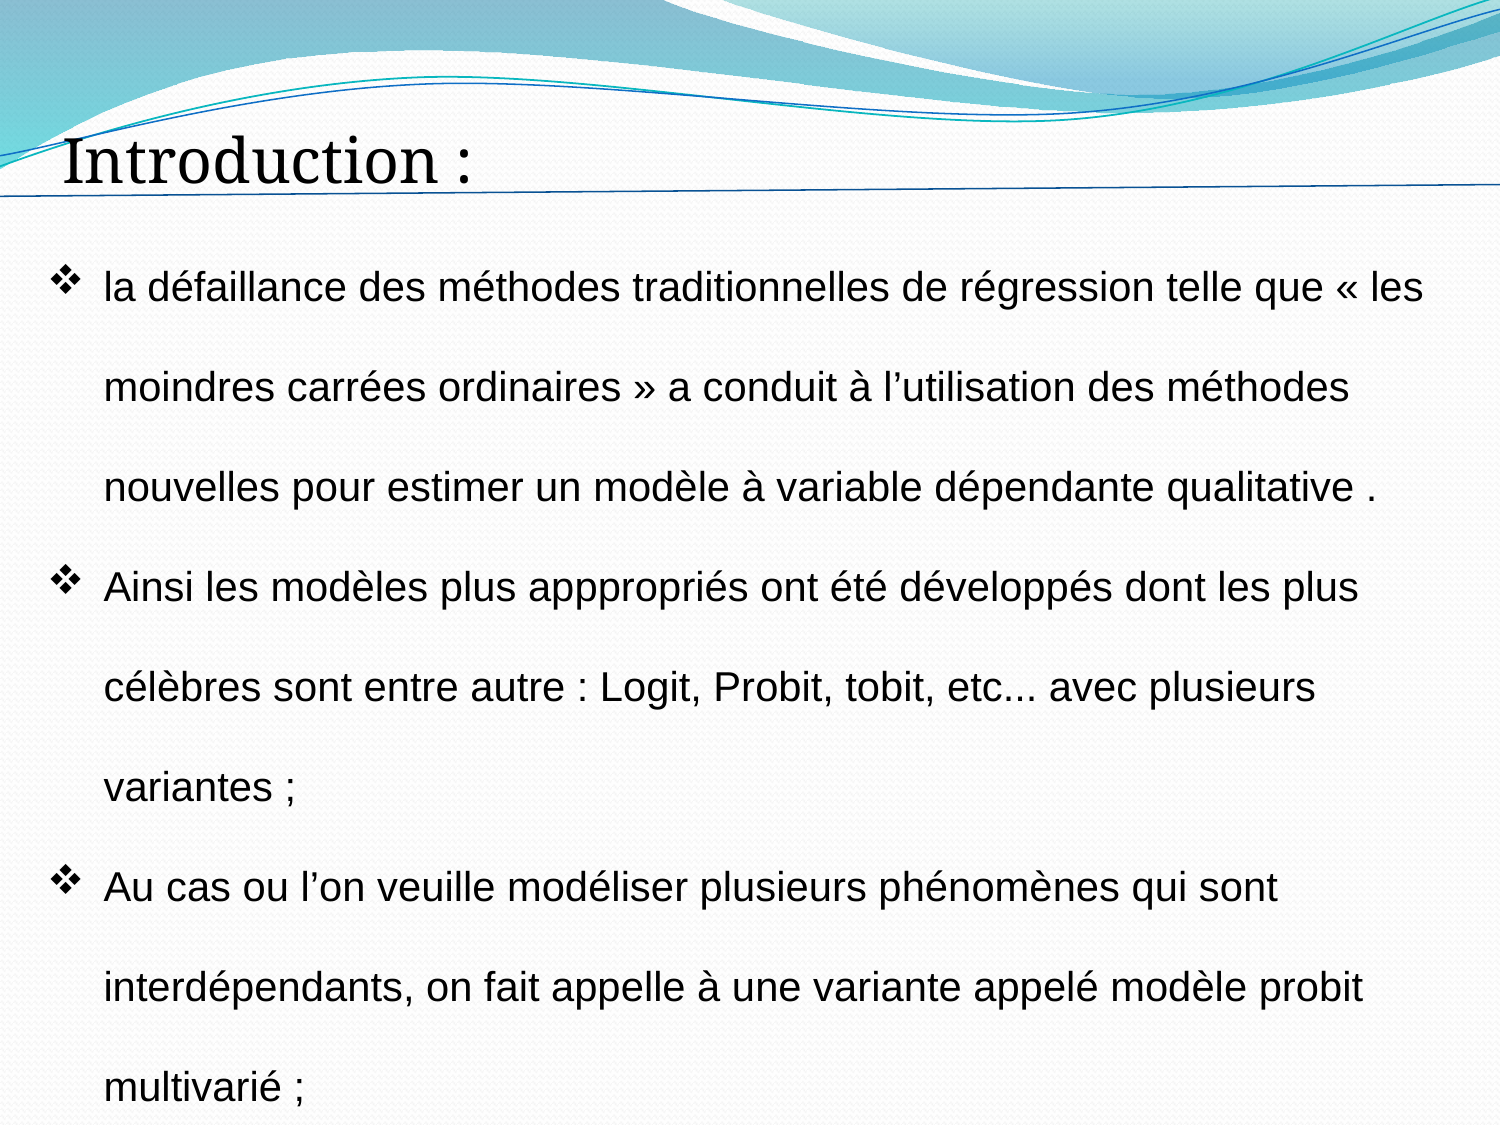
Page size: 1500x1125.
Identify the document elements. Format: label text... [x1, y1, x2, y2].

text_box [0, 184, 1500, 197]
text_box la défaillance des méthodes traditionnelles de régression telle que « les moindres carrées ordinaires » a conduit à l’utilisation des méthodes nouvelles pour estimer un modèle à variable dépendante qualitative . Ainsi les modèles plus apppropriés ont été développés dont les plus célèbres sont entre autre : Logit, Probit, tobit, etc... avec plusieurs variantes ; Au cas ou l’on veuille modéliser plusieurs phénomènes qui sont interdépendants, on fait appelle à une variante appelé modèle probit multivarié ; [32, 210, 1474, 1118]
text_box Introduction : [47, 39, 1099, 183]
